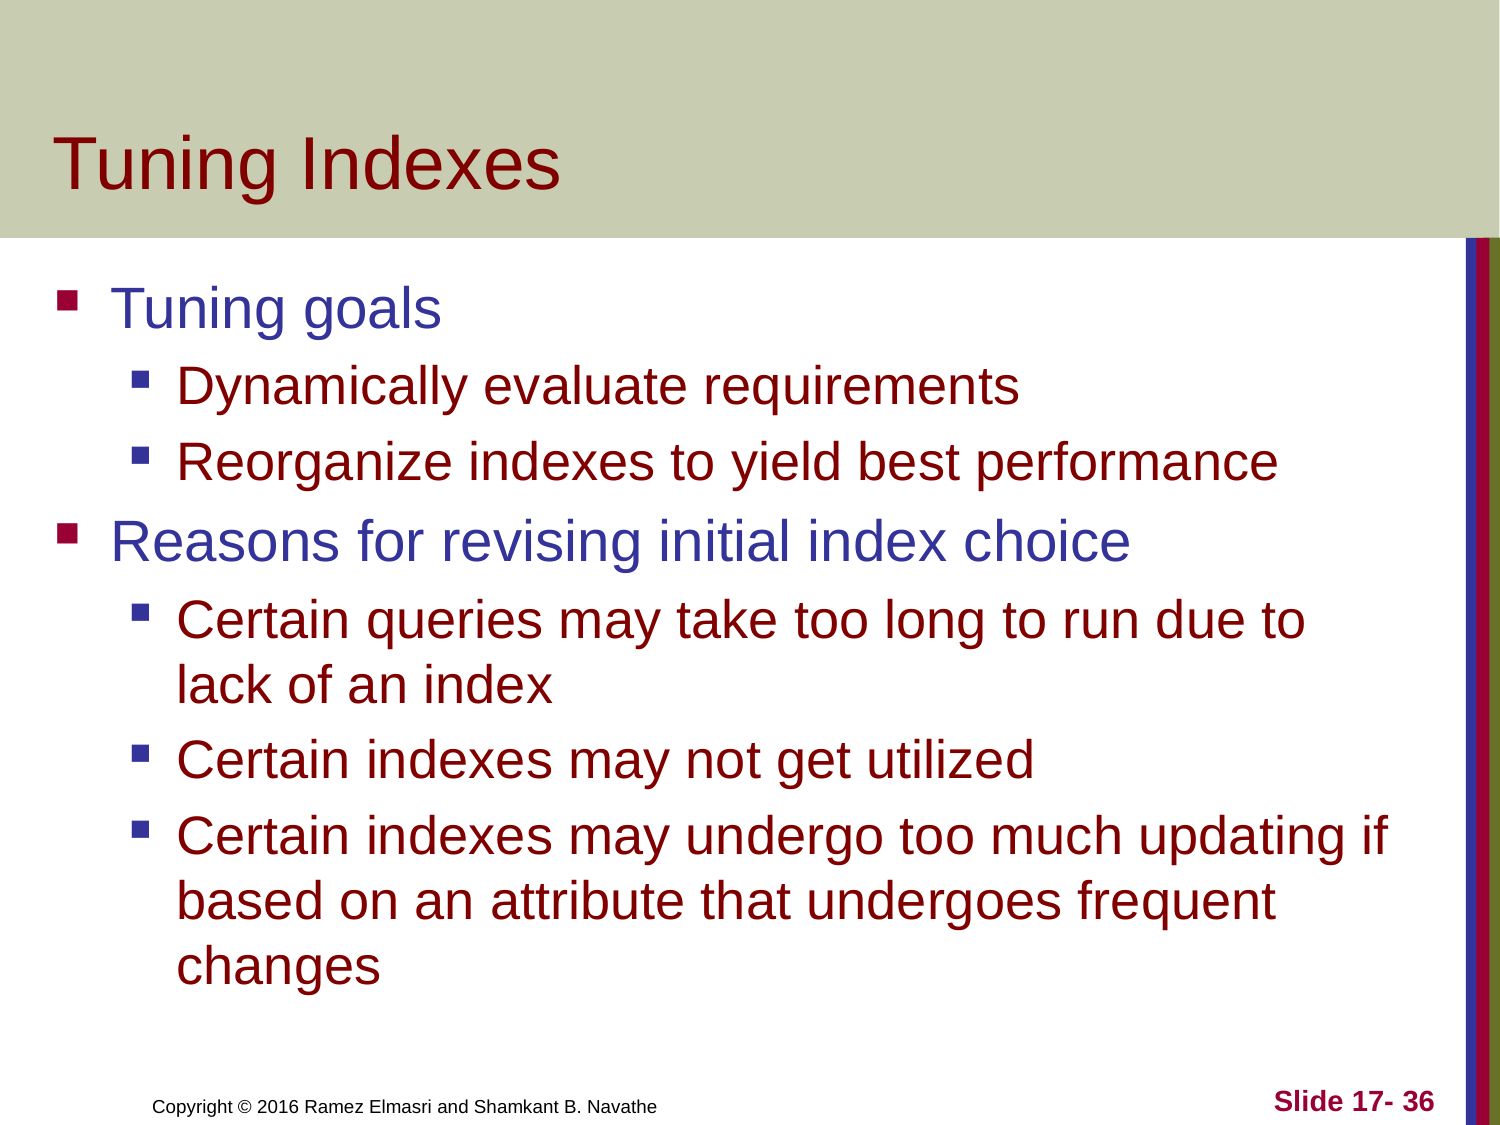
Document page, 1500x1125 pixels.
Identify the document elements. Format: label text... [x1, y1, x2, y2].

title Tuning Indexes [37, 49, 1317, 213]
list Tuning goals Dynamically evaluate requirements Reorganize indexes to yield best performance Reasons for revising initial index choice Certain queries may take too long to run due to lack of an index Certain indexes may not get utilized Certain indexes may undergo too much updating if based on an attribute that undergoes frequent changes [39, 262, 1400, 1013]
slide_number Slide 17- 36 [1137, 1049, 1451, 1125]
